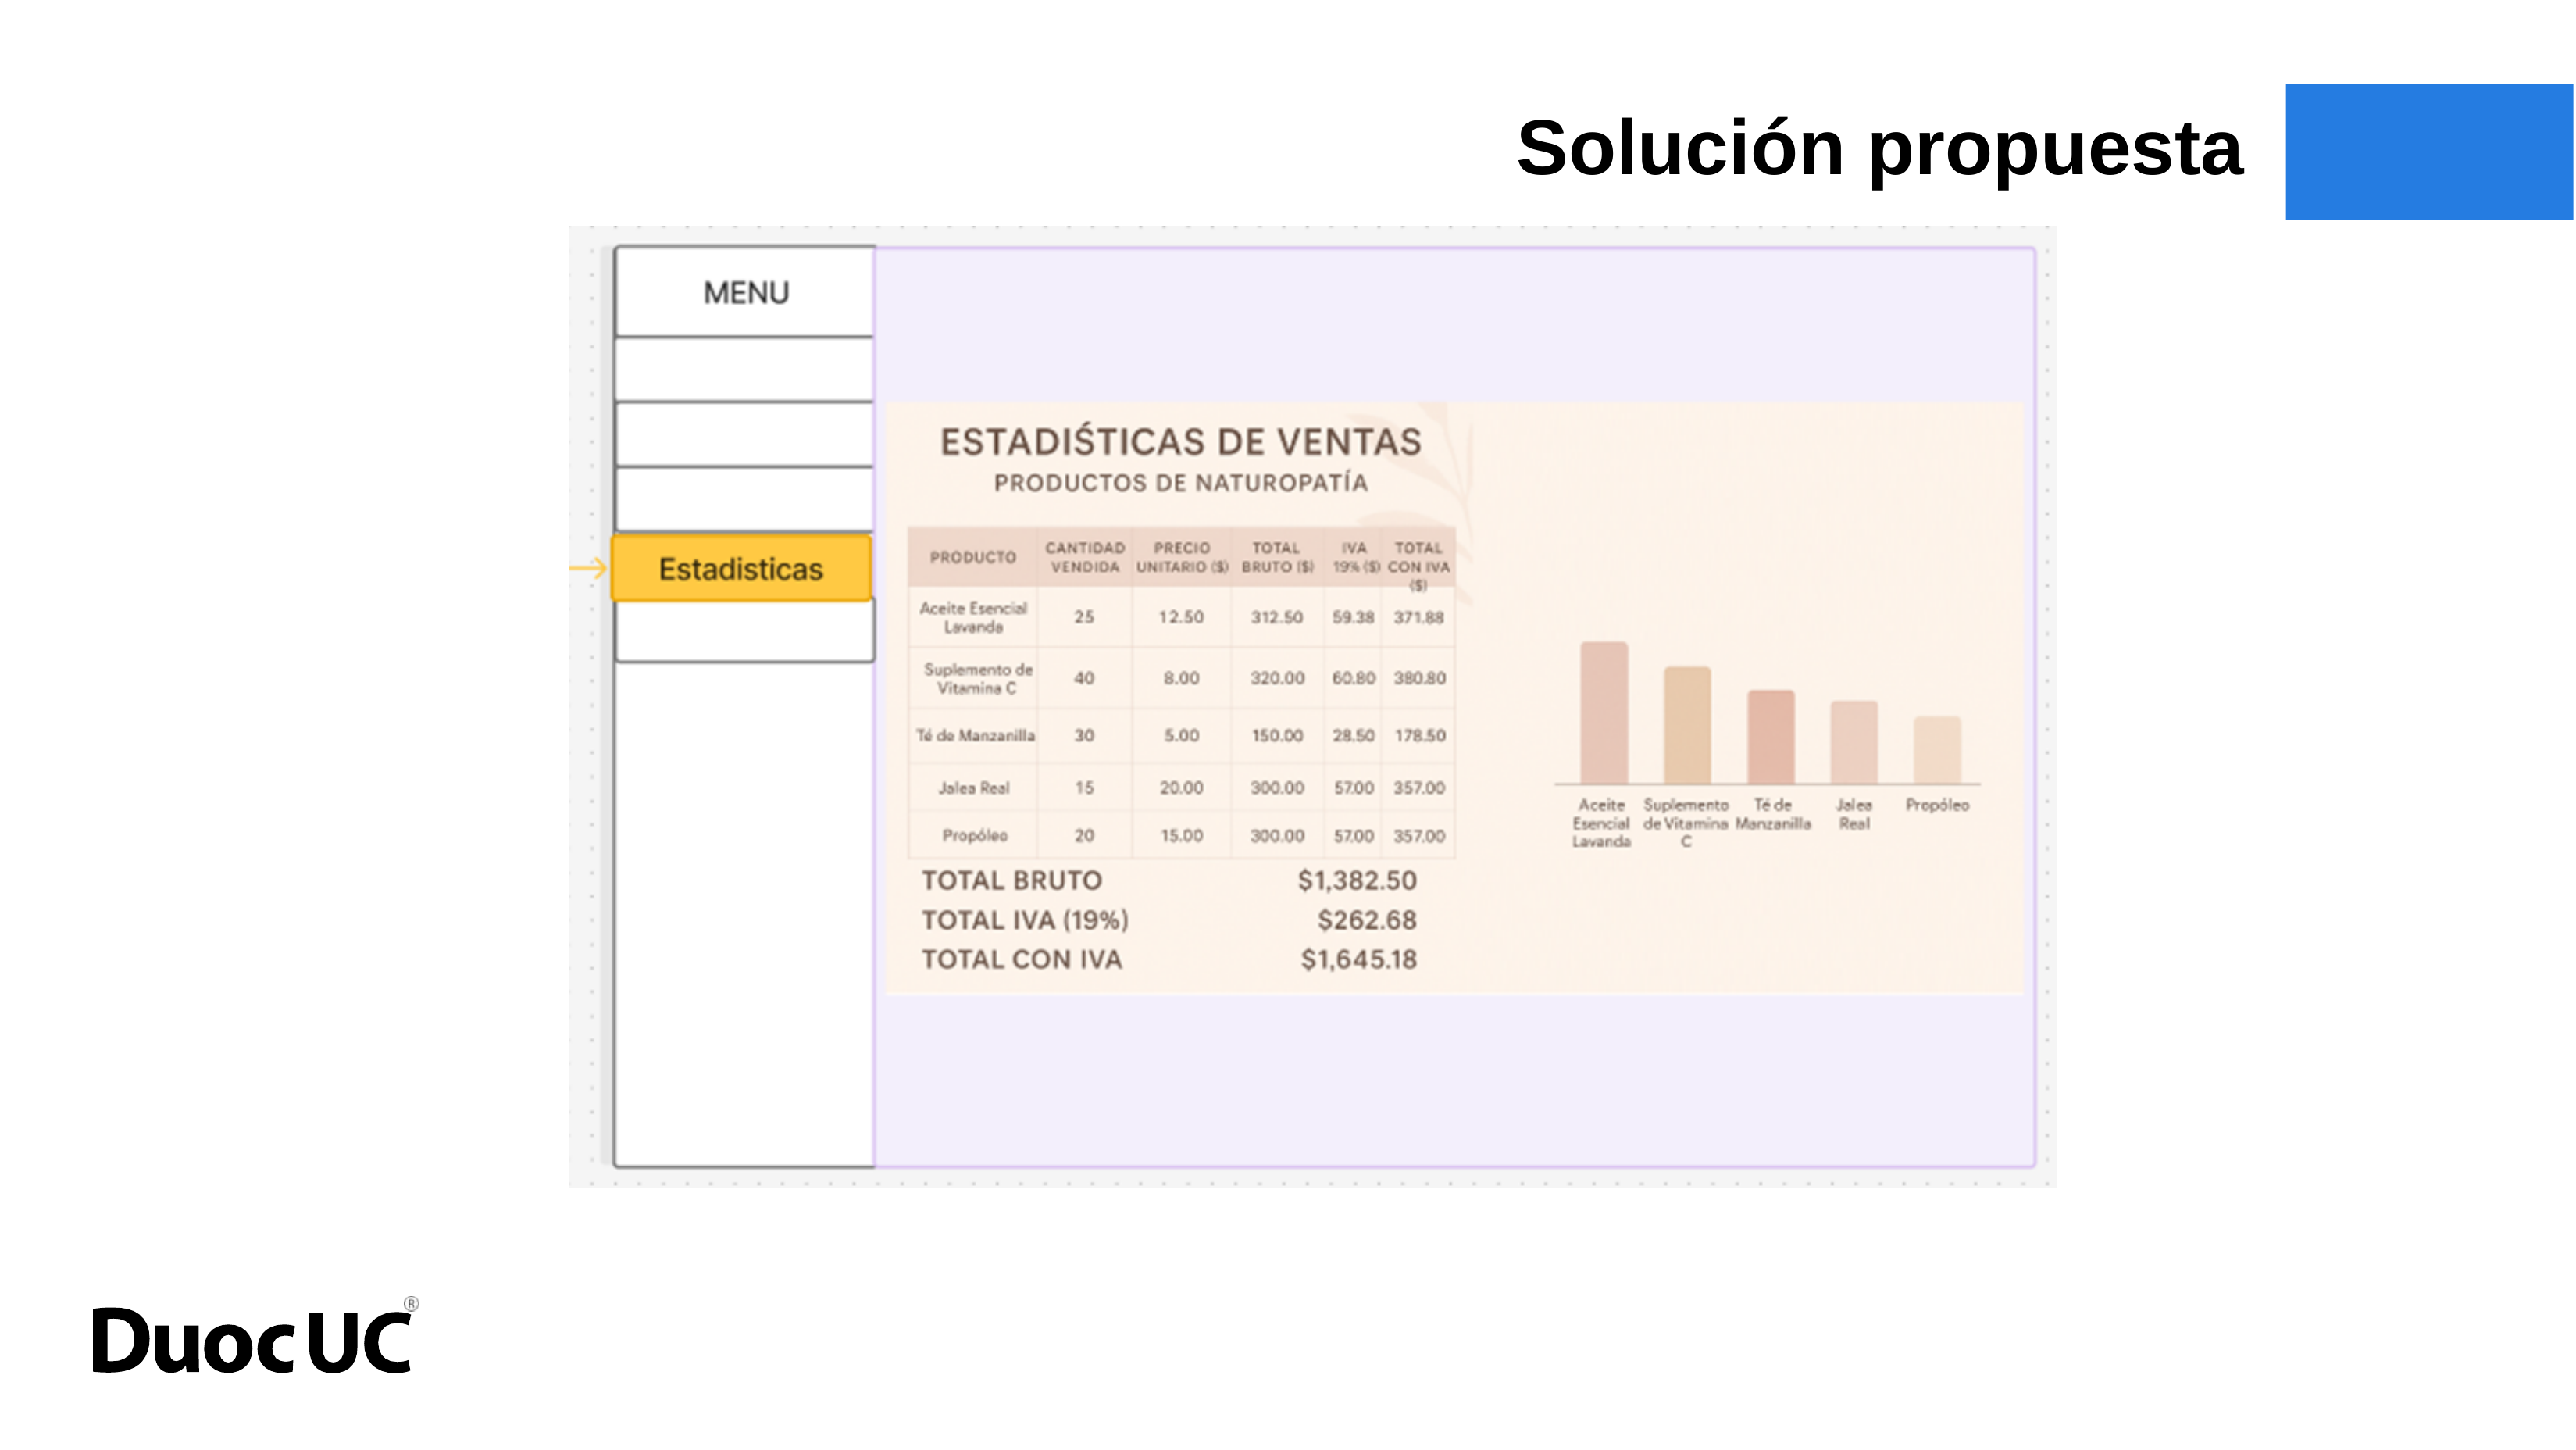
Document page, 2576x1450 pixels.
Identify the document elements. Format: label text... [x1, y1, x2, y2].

picture [404, 1296, 419, 1312]
picture [569, 226, 2058, 1188]
list Solución propuesta [93, 96, 2245, 927]
